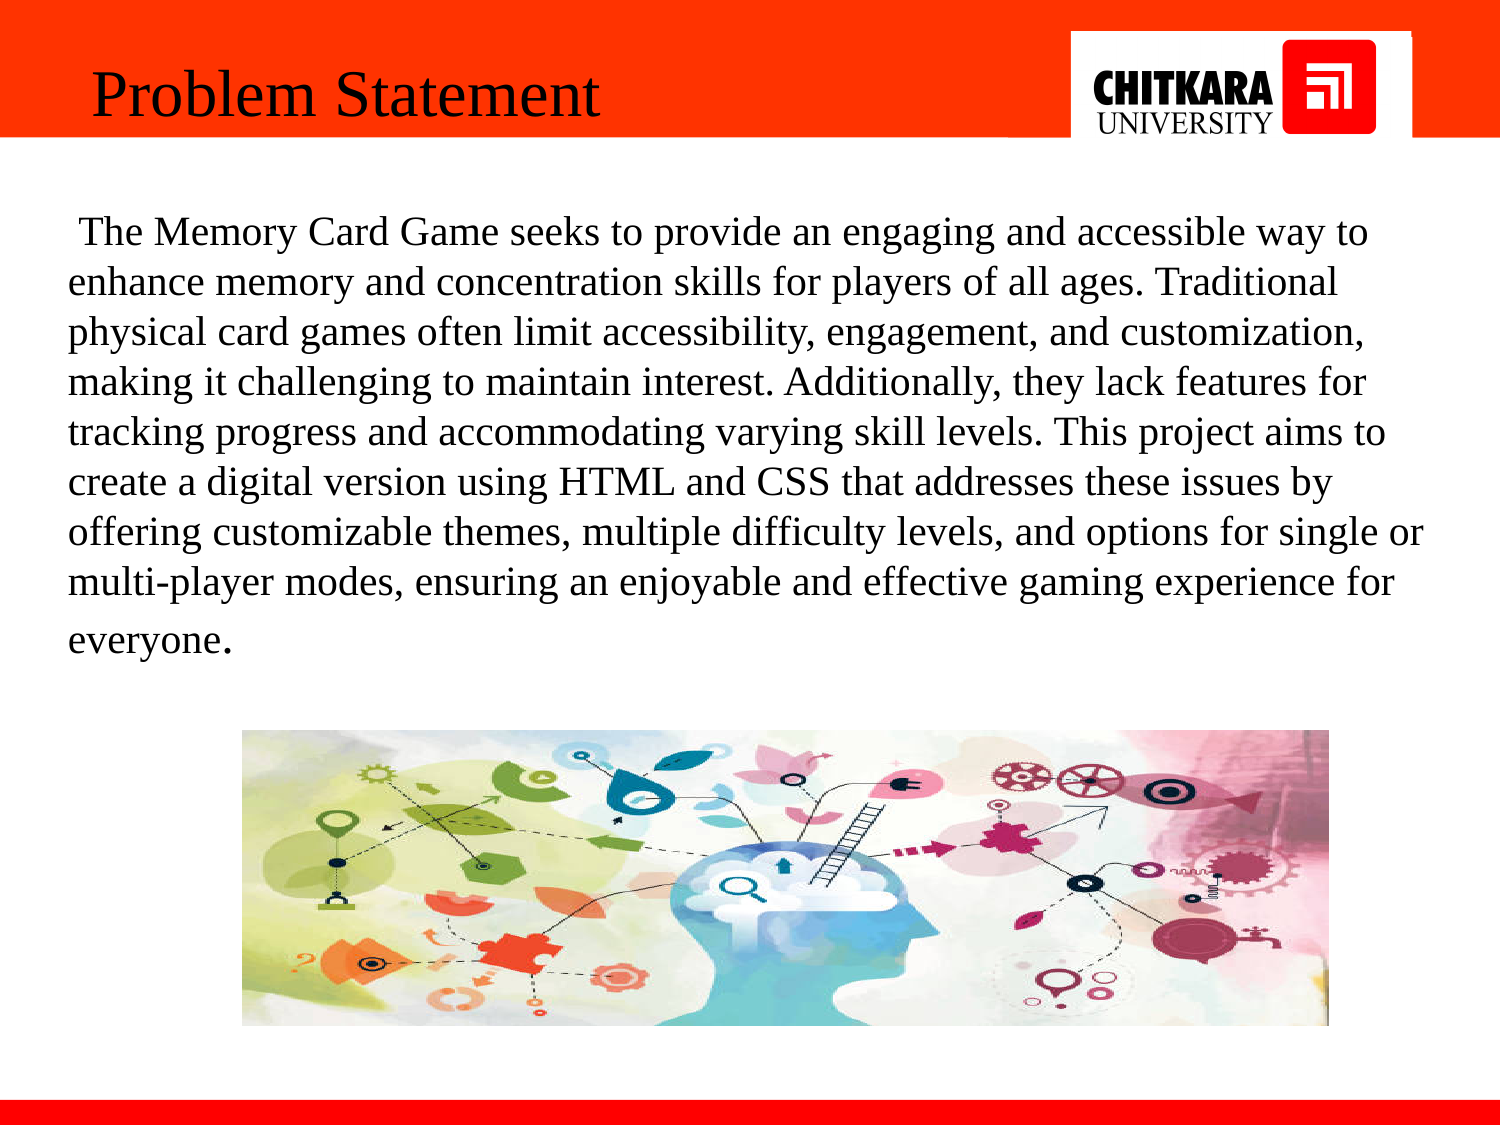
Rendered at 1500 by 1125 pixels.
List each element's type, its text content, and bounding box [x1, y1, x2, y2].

picture [241, 730, 1329, 1027]
text_box Problem Statement [76, 42, 963, 138]
text_box The Memory Card Game seeks to provide an engaging and accessible way to enhance memory and concentration skills for players of all ages. Traditional physical card games often limit accessibility, engagement, and customization, making it challenging to maintain interest. Additionally, they lack features for tracking progress and accommodating varying skill levels. This project aims to create a digital version using HTML and CSS that addresses these issues by offering customizable themes, multiple difficulty levels, and options for single or multi-player modes, ensuring an enjoyable and effective gaming experience for everyone. [53, 196, 1447, 672]
picture [1074, 37, 1391, 138]
